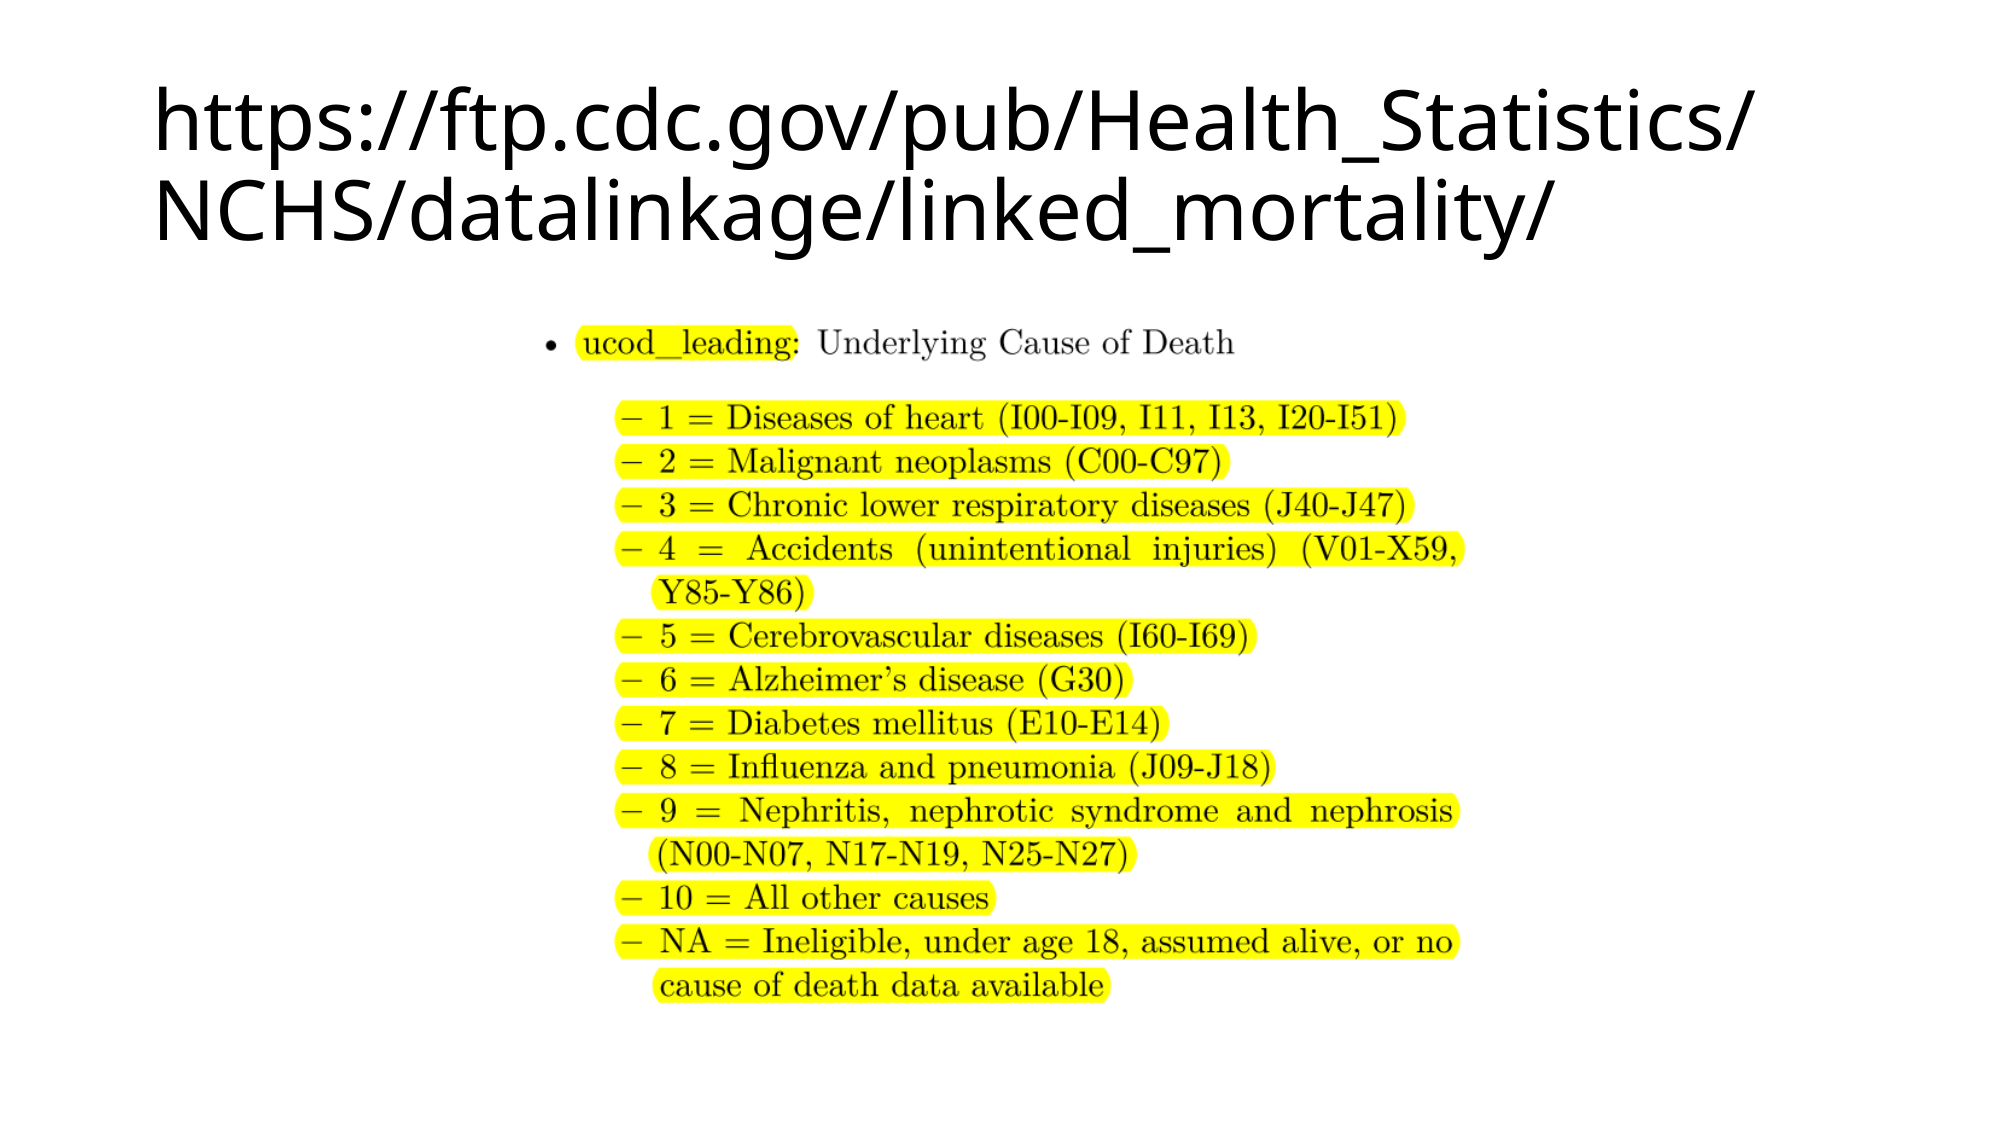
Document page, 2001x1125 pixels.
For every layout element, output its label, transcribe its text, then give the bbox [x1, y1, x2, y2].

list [532, 299, 1468, 1014]
title https://ftp.cdc.gov/pub/Health_Statistics/NCHS/datalinkage/linked_mortality/ [137, 59, 1863, 278]
